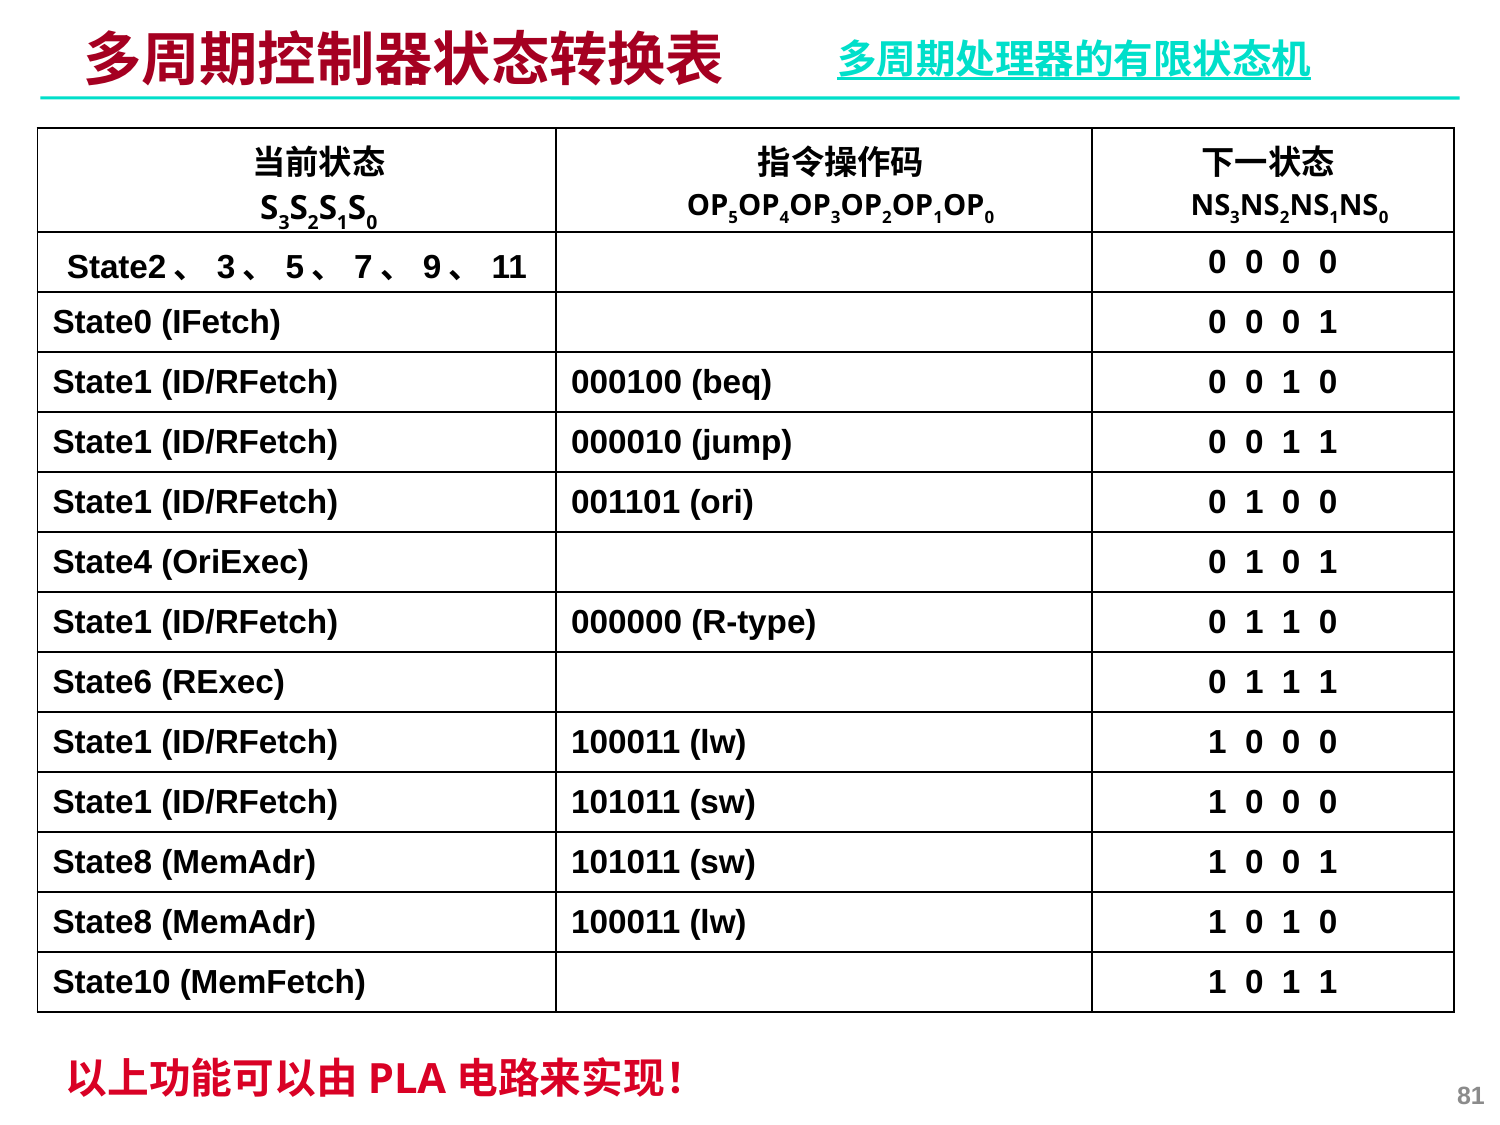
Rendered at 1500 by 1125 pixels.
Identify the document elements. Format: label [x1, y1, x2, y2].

table_cell [1093, 953, 1453, 1011]
table_cell [38, 593, 555, 651]
table_cell [38, 953, 555, 1011]
table_cell [38, 773, 555, 831]
table_cell [1093, 653, 1453, 711]
table_cell [1093, 473, 1453, 531]
table_cell [38, 413, 555, 471]
table_cell [557, 713, 1091, 771]
table_cell [38, 473, 555, 531]
table_cell [38, 713, 555, 771]
table_cell [1093, 353, 1453, 411]
table_cell [557, 533, 1091, 591]
table_header [557, 129, 1091, 231]
table_cell [38, 233, 555, 291]
table_cell [557, 773, 1091, 831]
table_cell [557, 893, 1091, 951]
table_cell [557, 653, 1091, 711]
table_cell [557, 233, 1091, 291]
table_cell [557, 833, 1091, 891]
table_cell [38, 833, 555, 891]
table_cell [1093, 833, 1453, 891]
table_cell [1093, 593, 1453, 651]
table_cell [557, 473, 1091, 531]
table_cell [38, 293, 555, 351]
text_box [50, 1044, 779, 1109]
table_cell [557, 413, 1091, 471]
table_cell [557, 293, 1091, 351]
text_box [822, 26, 1371, 99]
table_cell [1093, 893, 1453, 951]
table_header [1093, 129, 1453, 231]
table_cell [38, 533, 555, 591]
table_cell [38, 353, 555, 411]
table_header [38, 129, 555, 231]
table_cell [1093, 233, 1453, 291]
title [72, 27, 822, 97]
table_cell [1093, 533, 1453, 591]
table_cell [1093, 293, 1453, 351]
table_cell [557, 353, 1091, 411]
table_cell [38, 893, 555, 951]
table_cell [557, 953, 1091, 1011]
table_cell [557, 593, 1091, 651]
table_cell [1093, 713, 1453, 771]
table_cell [1093, 413, 1453, 471]
slide_number [1162, 1065, 1500, 1125]
table_cell [1093, 773, 1453, 831]
table_cell [38, 653, 555, 711]
